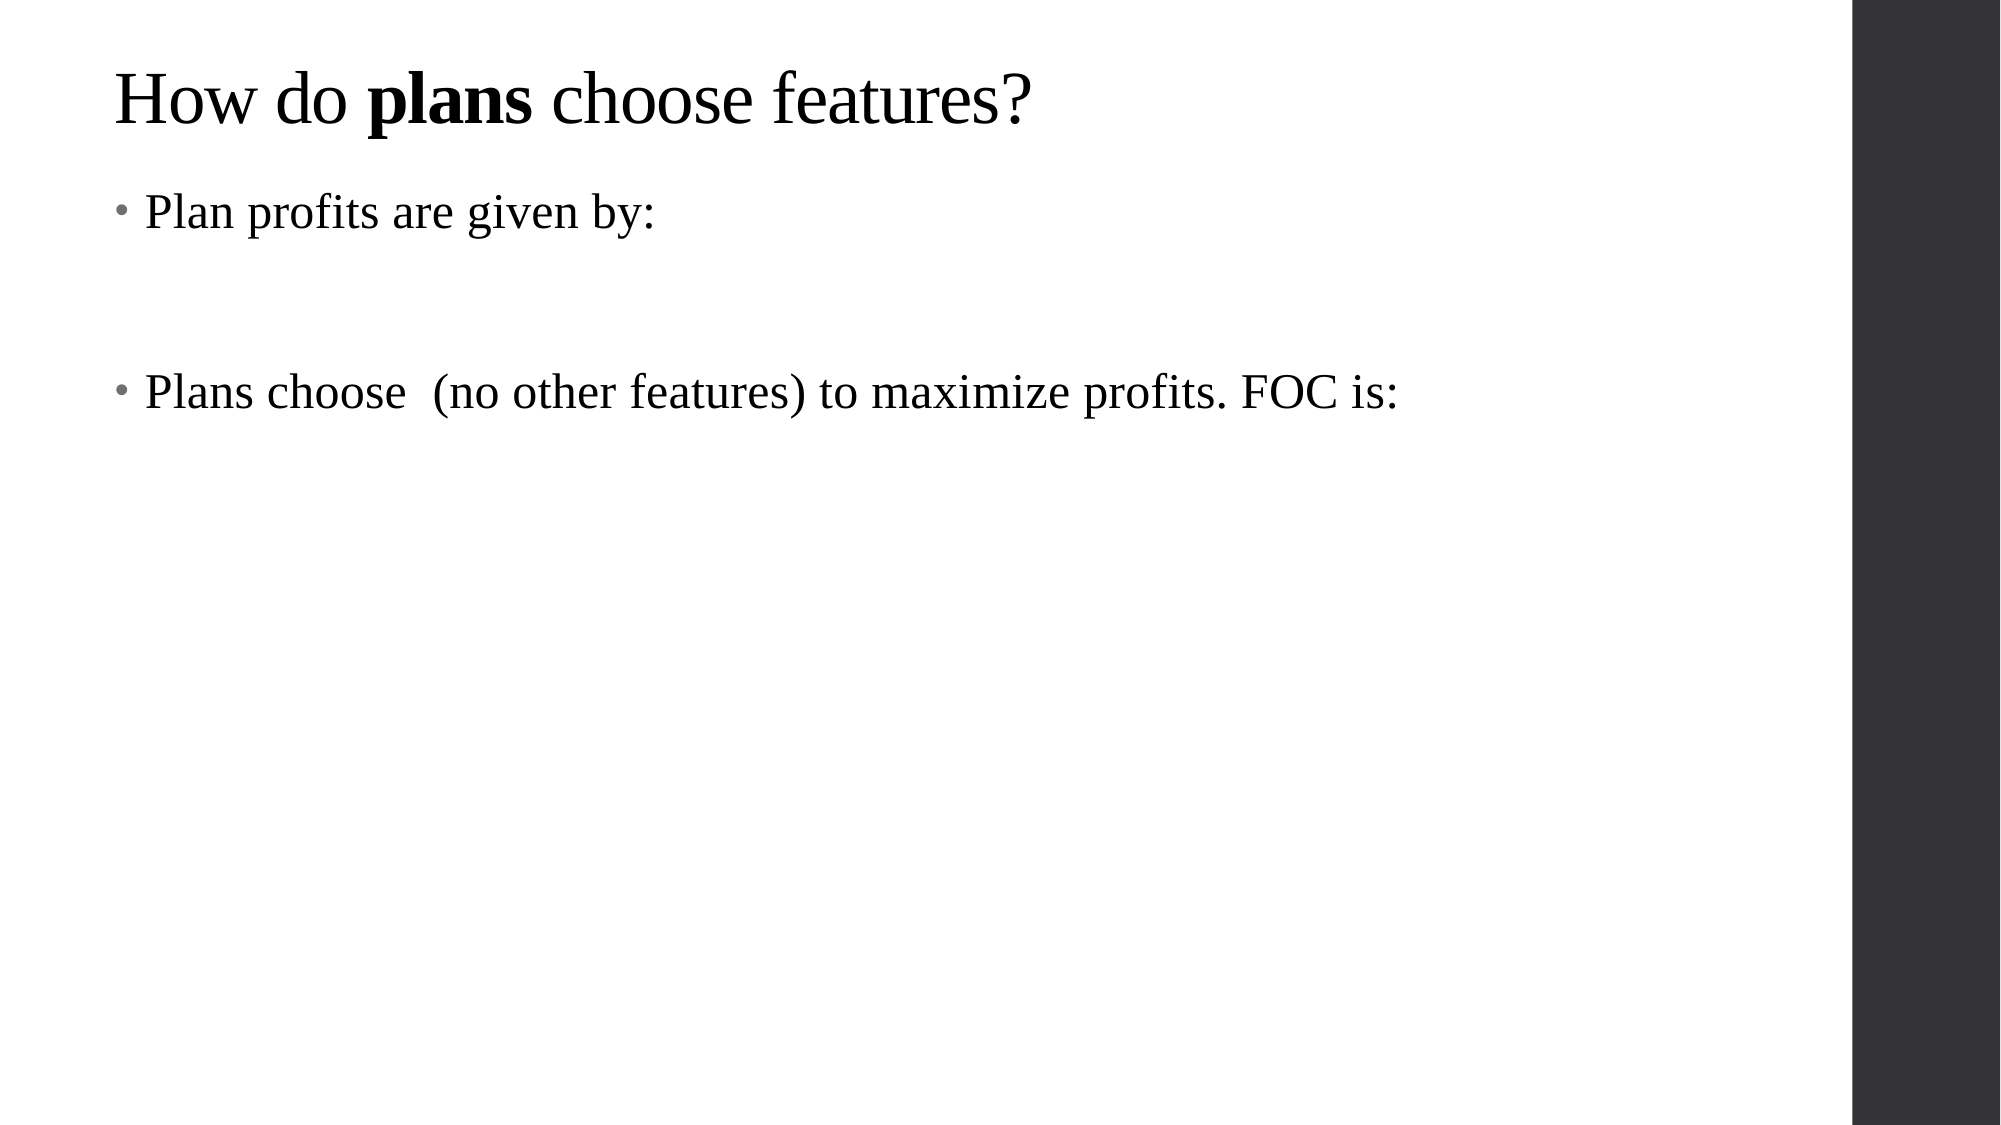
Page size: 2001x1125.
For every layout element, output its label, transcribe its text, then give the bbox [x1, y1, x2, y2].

title How do plans choose features? [99, 44, 1813, 148]
